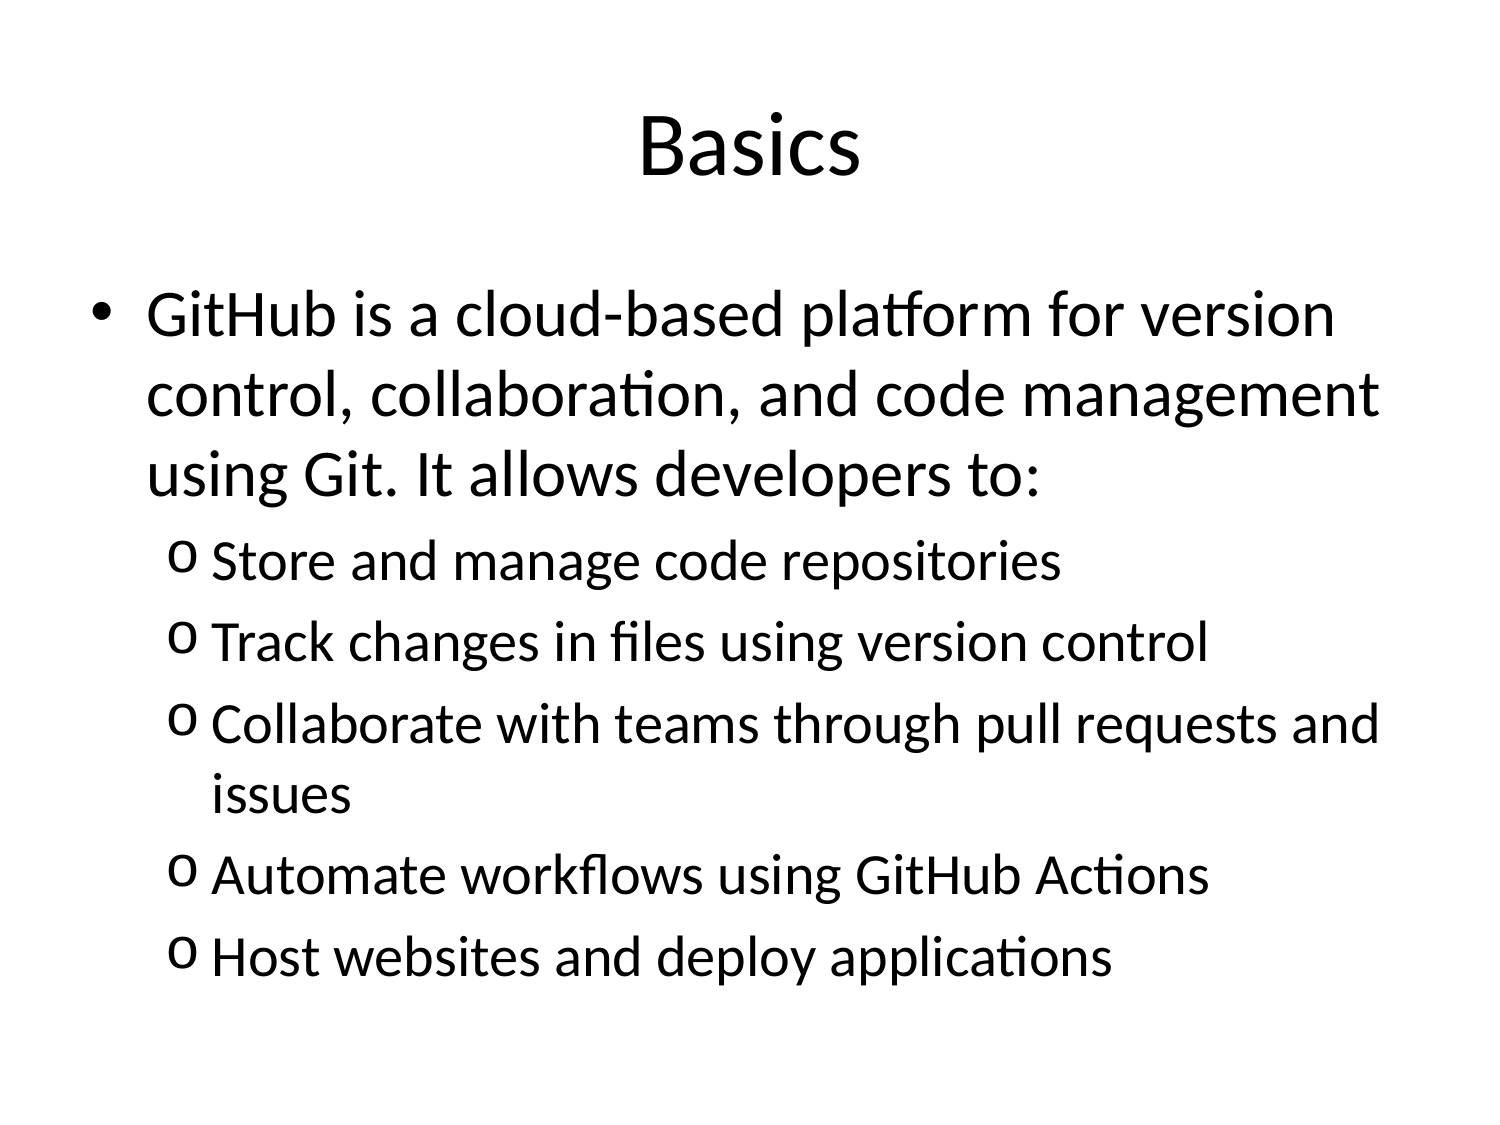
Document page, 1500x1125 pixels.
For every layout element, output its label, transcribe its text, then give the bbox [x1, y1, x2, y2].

title Basics [75, 45, 1425, 233]
list GitHub is a cloud-based platform for version control, collaboration, and code management using Git. It allows developers to: Store and manage code repositories Track changes in files using version control Collaborate with teams through pull requests and issues Automate workflows using GitHub Actions Host websites and deploy applications [75, 262, 1425, 1005]
